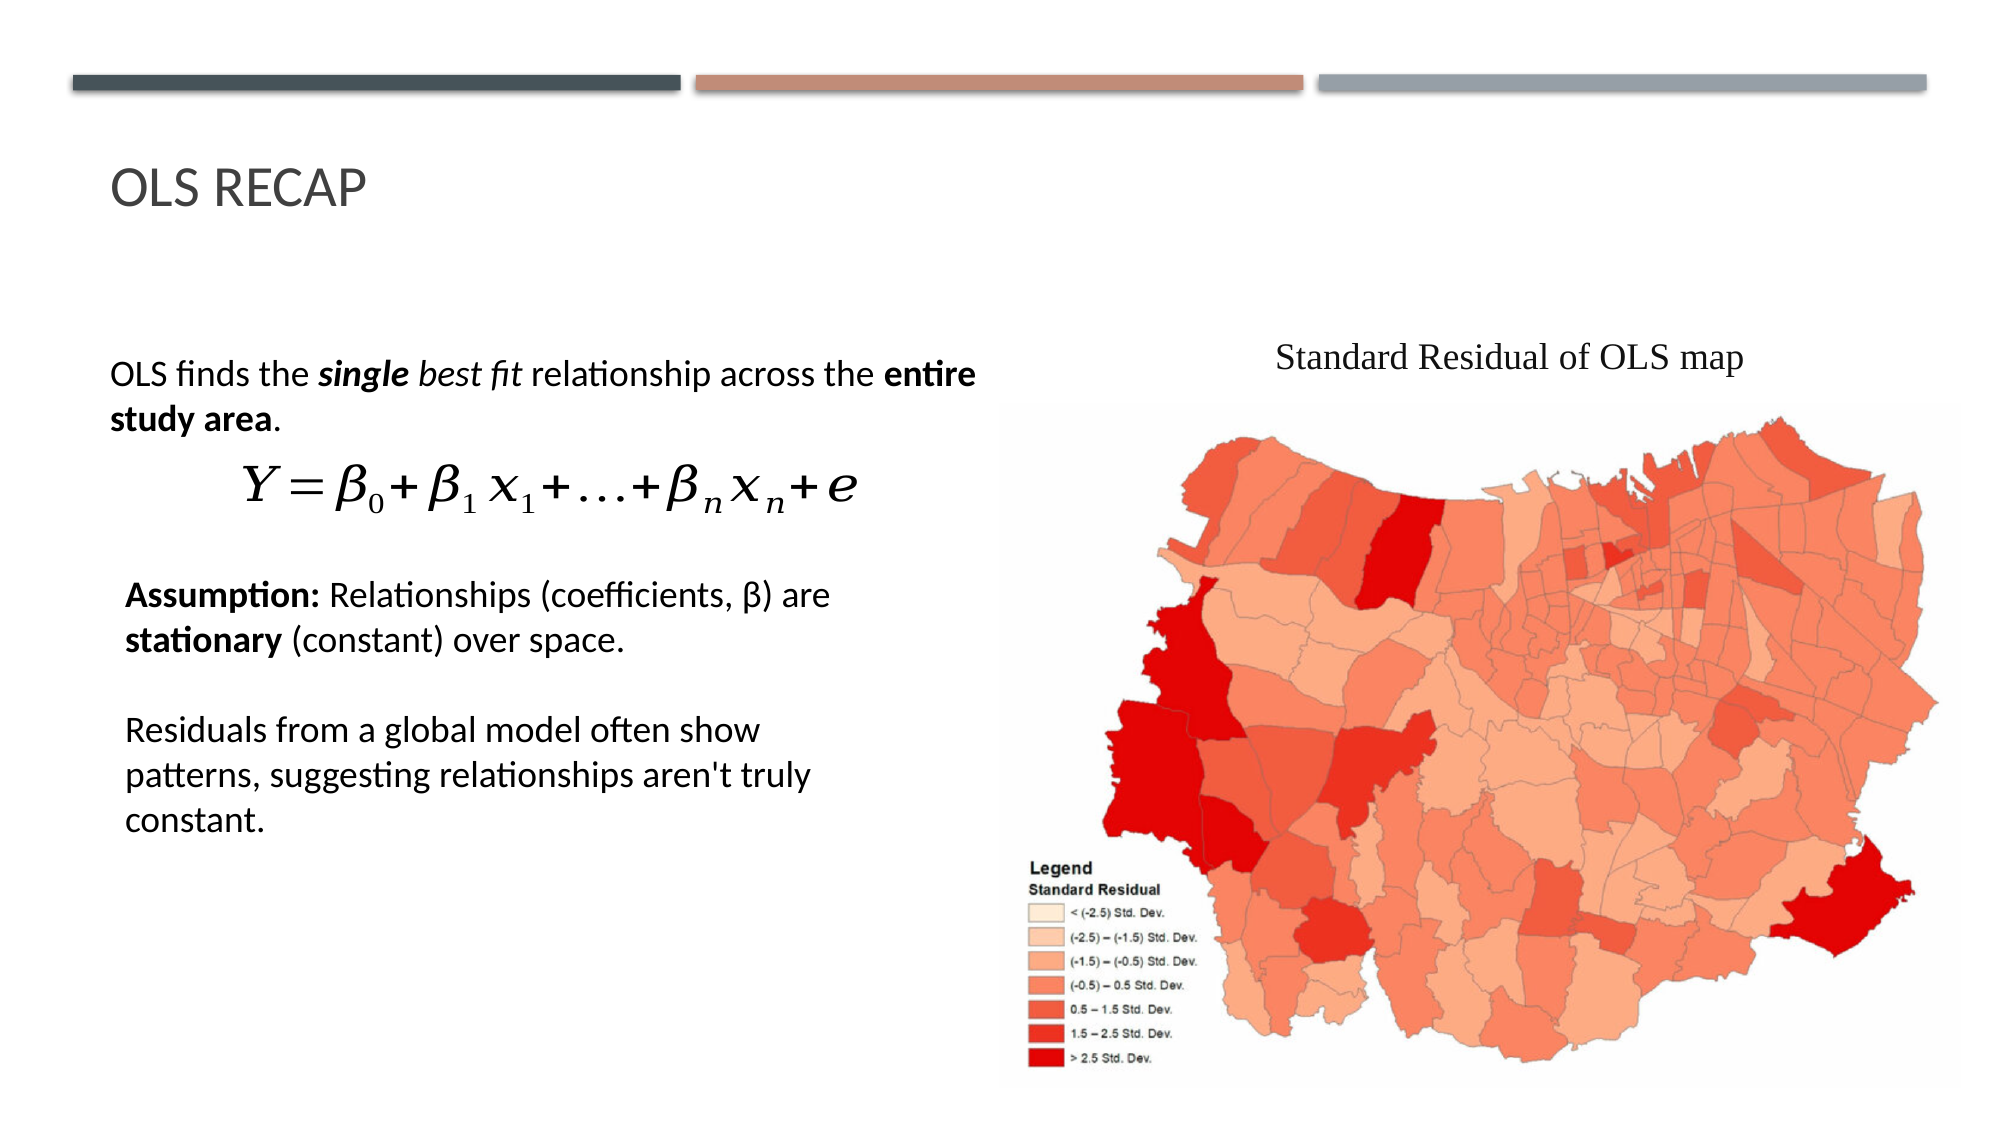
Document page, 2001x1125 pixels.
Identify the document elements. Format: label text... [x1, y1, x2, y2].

title OLS RECAP [95, 115, 1905, 226]
picture [999, 402, 1961, 1089]
text_box Standard Residual of OLS map [1215, 324, 1805, 385]
text_box Assumption: Relationships (coefficients, β) are stationary (constant) over space. Residuals from a global model often show patterns, suggesting relationships aren't truly constant. [110, 562, 887, 848]
text_box OLS finds the single best fit relationship across the entire study area. [95, 341, 1056, 447]
